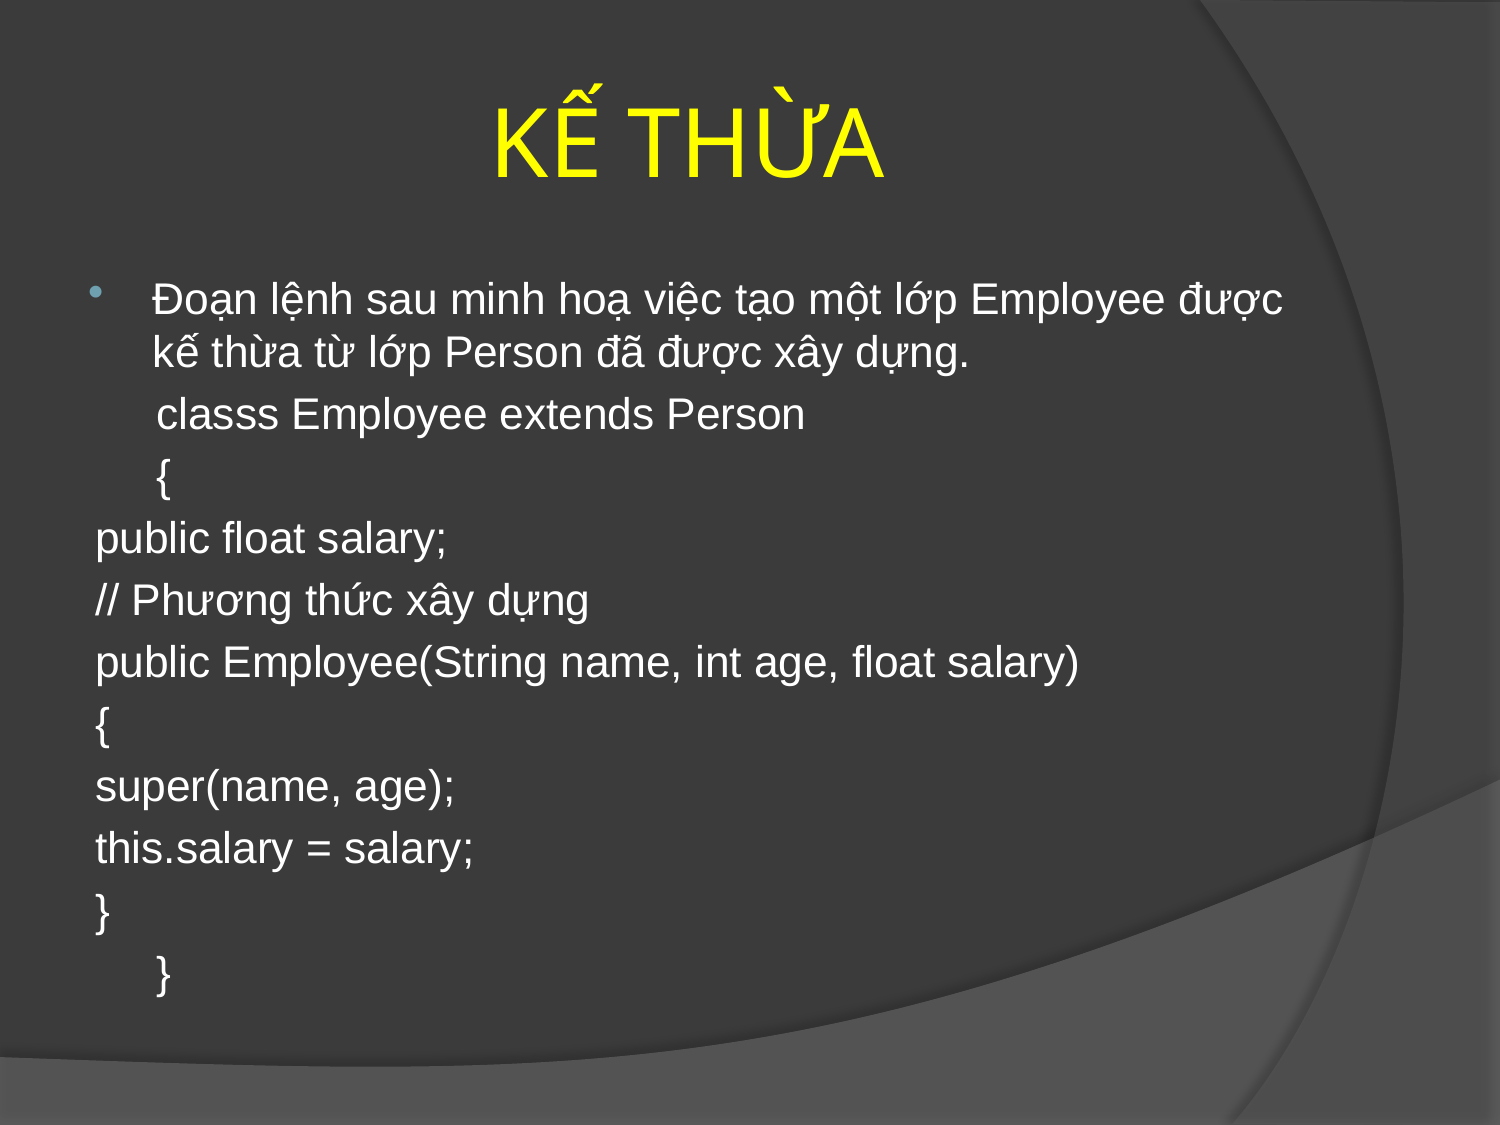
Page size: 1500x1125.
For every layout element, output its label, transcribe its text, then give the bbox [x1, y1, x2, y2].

title KẾ THỪA [75, 45, 1300, 233]
list Đoạn lệnh sau minh hoạ việc tạo một lớp Employee được kế thừa từ lớp Person đã được xây dựng. classs Employee extends Person { public float salary; // Phương thức xây dựng public Employee(String name, int age, float salary) { super(name, age); this.salary = salary; } } [75, 262, 1300, 1005]
